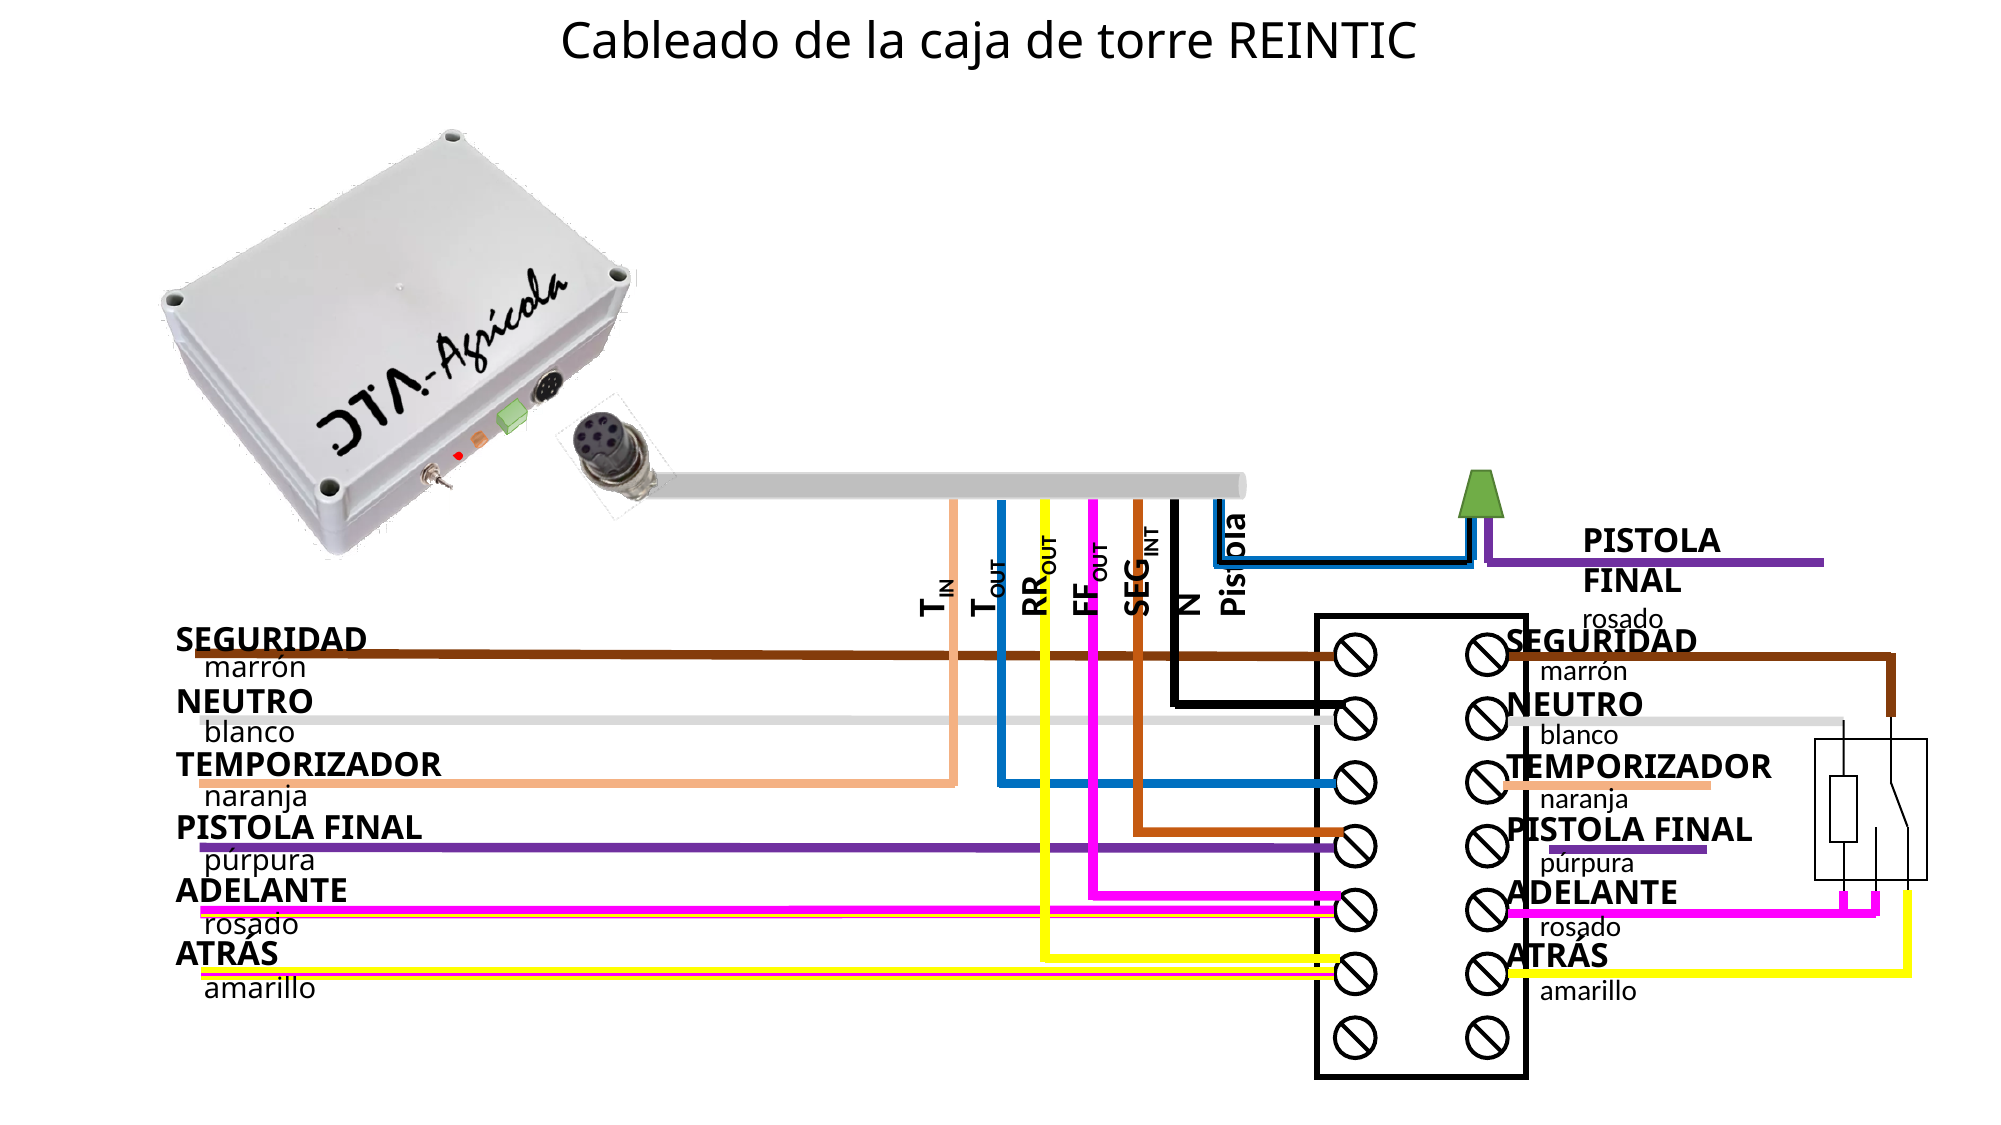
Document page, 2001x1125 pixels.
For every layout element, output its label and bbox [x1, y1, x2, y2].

text_box [0, 0, 2000, 1120]
